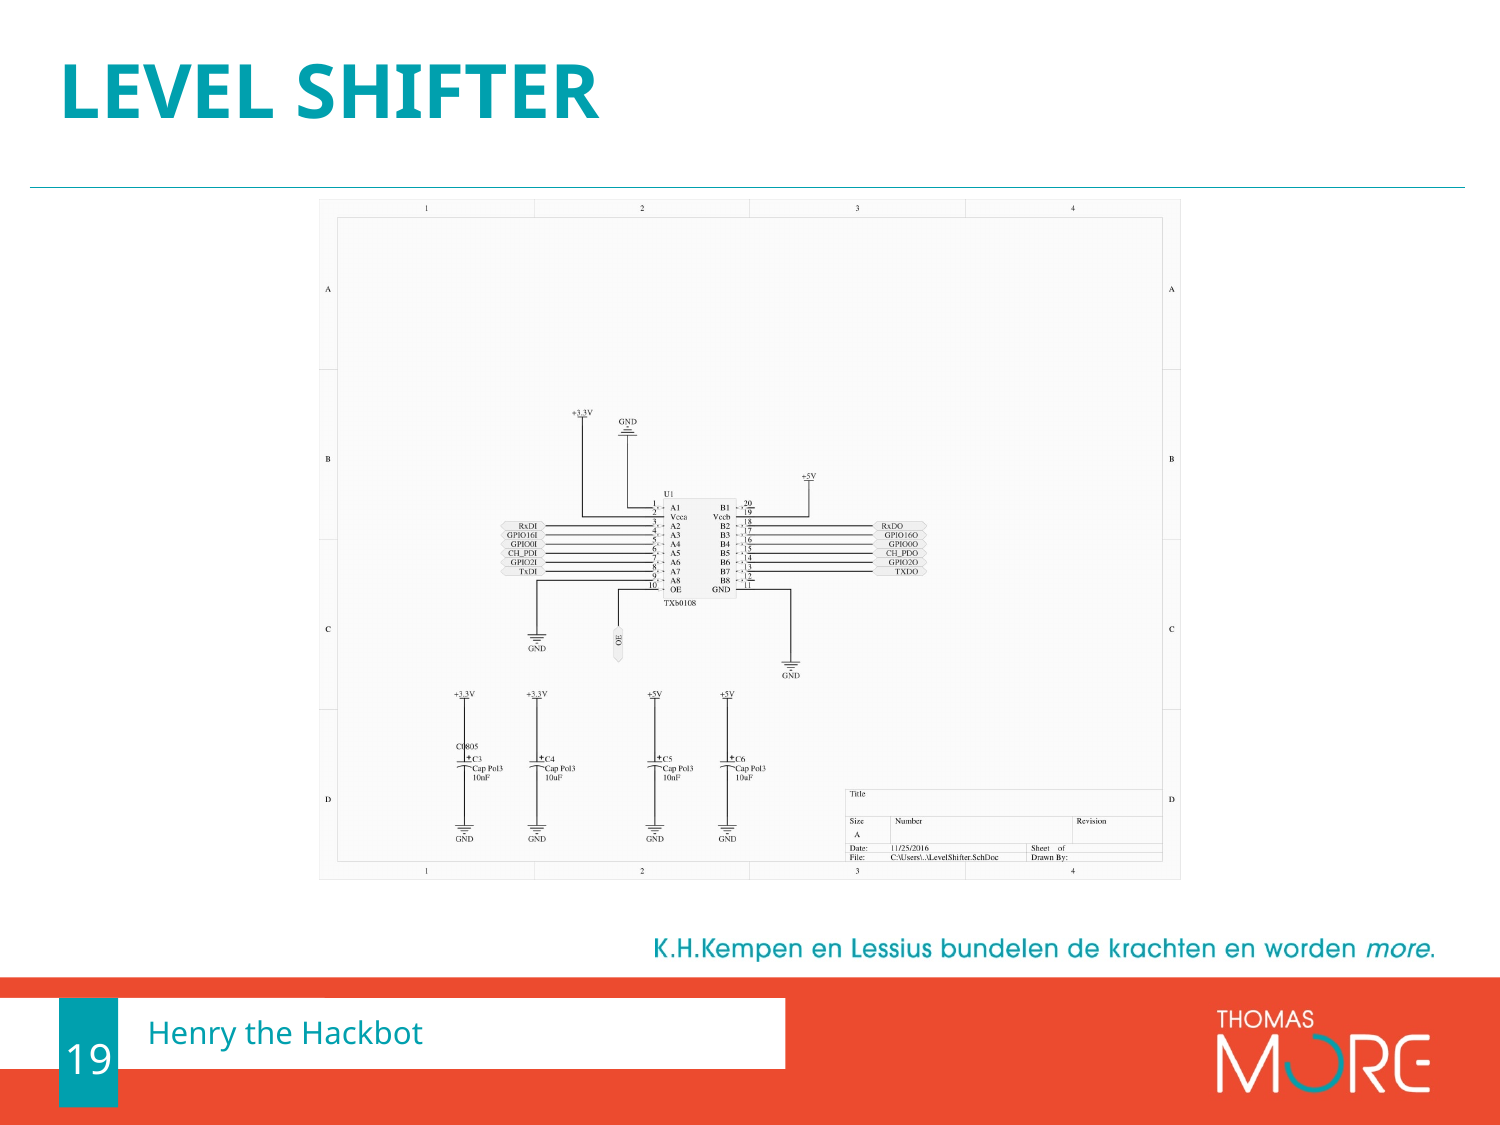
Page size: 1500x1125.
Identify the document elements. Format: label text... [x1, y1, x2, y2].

slide_number 19 [59, 998, 119, 1108]
picture [1187, 980, 1459, 1122]
picture [319, 199, 1181, 880]
picture [655, 938, 1434, 962]
title Level shifter [0, 0, 1500, 188]
footer Henry the Hackbot [123, 998, 786, 1069]
